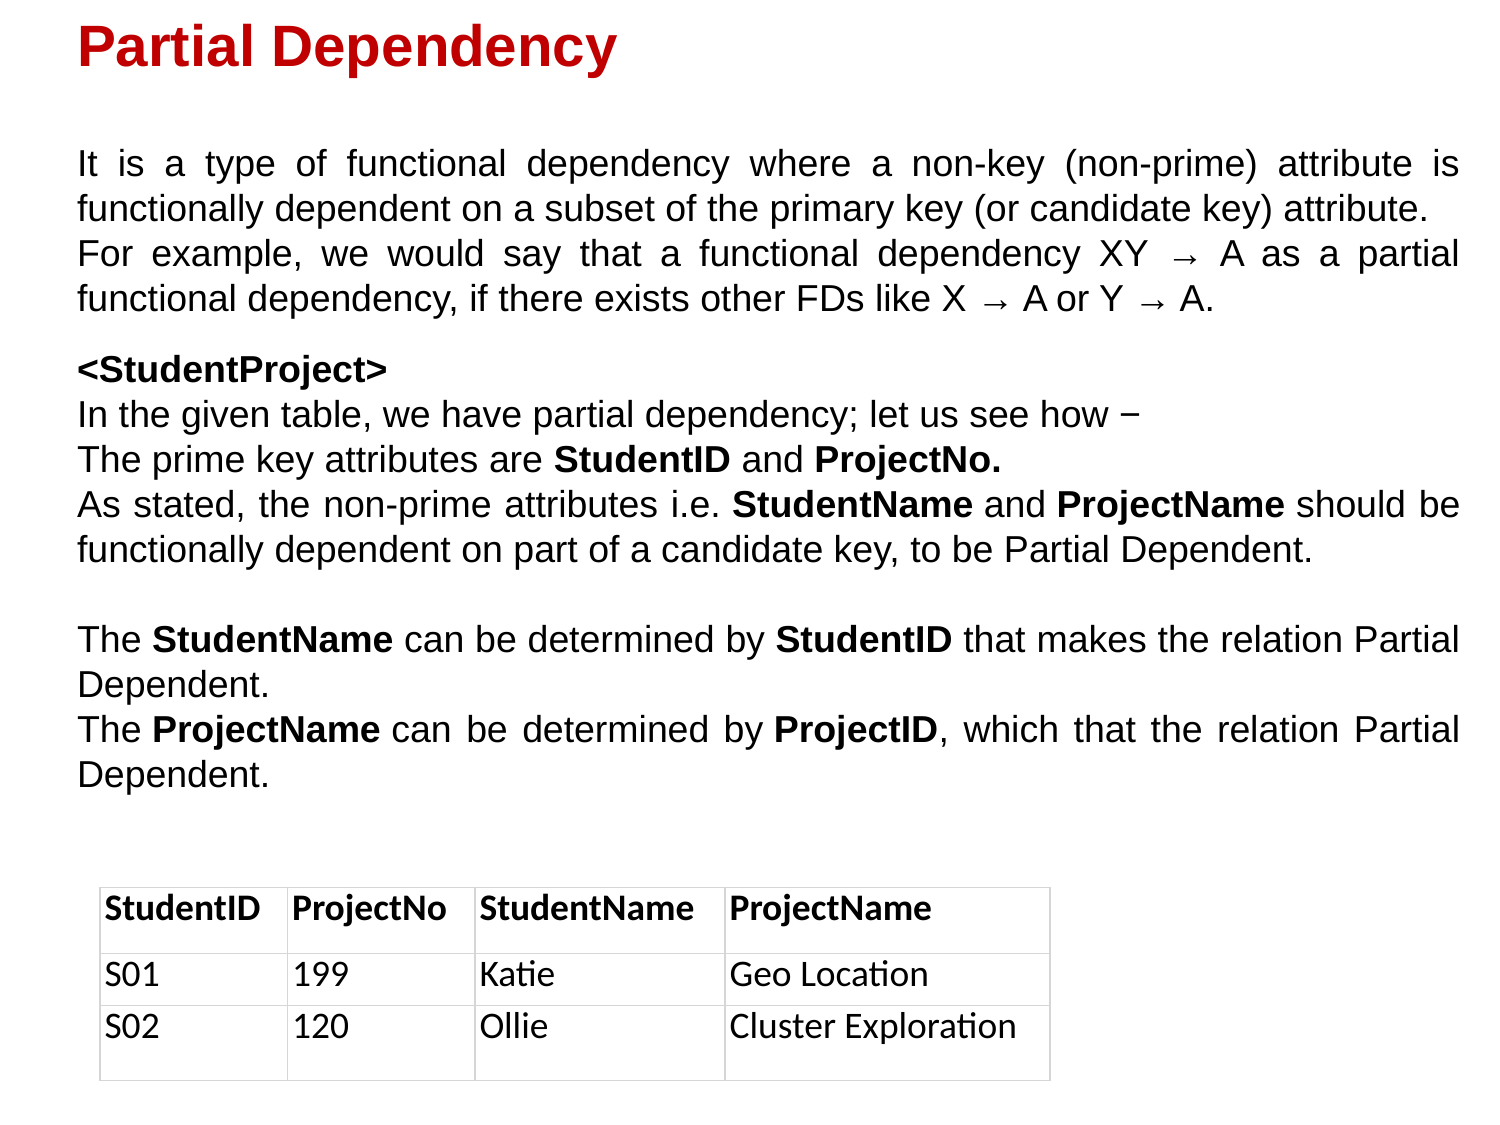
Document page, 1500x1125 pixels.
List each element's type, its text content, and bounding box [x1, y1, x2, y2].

table_cell Ollie [476, 1006, 724, 1080]
table_cell 120 [288, 1006, 474, 1080]
table_header ProjectName [726, 888, 1049, 953]
table_cell Geo Location [726, 954, 1049, 1005]
table_cell Katie [476, 954, 724, 1005]
table_cell 199 [288, 954, 474, 1005]
table_cell Cluster Exploration [726, 1006, 1049, 1080]
table_header ProjectNo [288, 888, 474, 953]
table_header StudentName [476, 888, 724, 953]
table_cell S01 [101, 954, 287, 1005]
table_cell S02 [101, 1006, 287, 1080]
text_box Partial Dependency It is a type of functional dependency where a non-key (non-prime) attribute is functionally dependent on a subset of the primary key (or candidate key) attribute. For example, we would say that a functional dependency XY → A as a partial functional dependency, if there exists other FDs like X → A or Y → A. <StudentProject> In the given table, we have partial dependency; let us see how − The prime key attributes are StudentID and ProjectNo. As stated, the non-prime attributes i.e. StudentName and ProjectName should be functionally dependent on part of a candidate key, to be Partial Dependent. The StudentName can be determined by StudentID that makes the relation Partial Dependent. The ProjectName can be determined by ProjectID, which that the relation Partial Dependent. [62, 1, 1475, 803]
table_header StudentID [101, 888, 287, 953]
